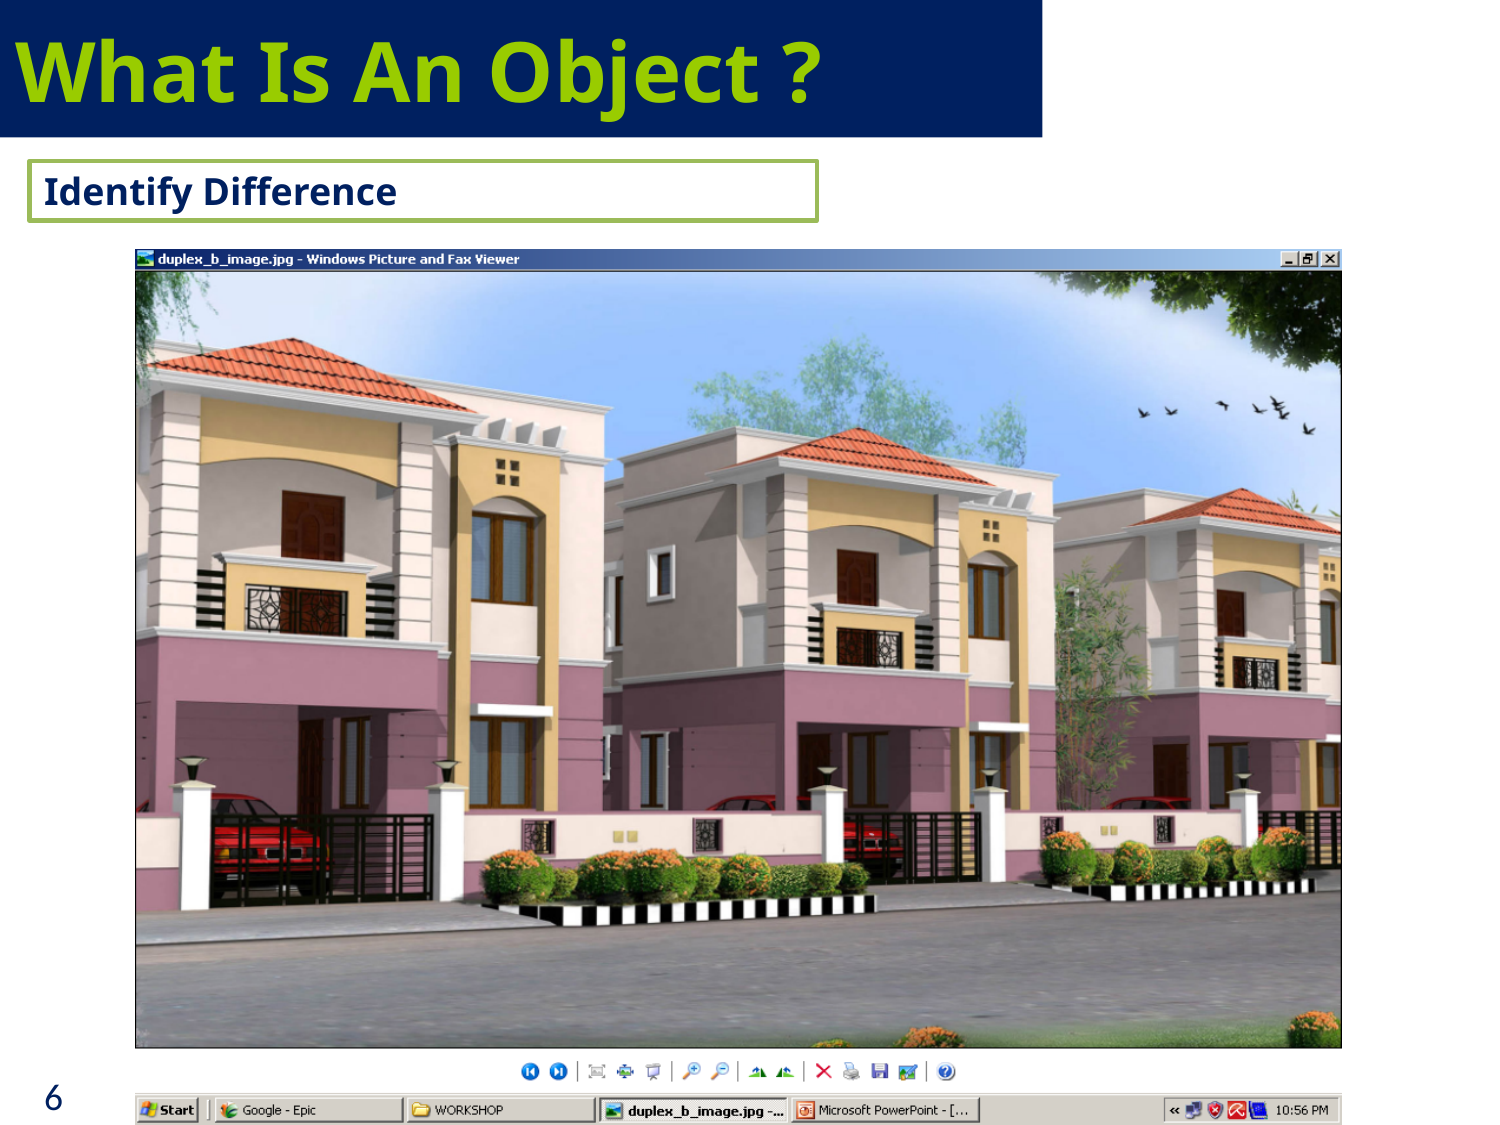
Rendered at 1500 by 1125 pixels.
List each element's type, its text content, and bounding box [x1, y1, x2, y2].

text_box Identify Difference [27, 159, 819, 223]
slide_number 6 [29, 1065, 124, 1125]
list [135, 249, 1342, 1125]
title What Is An Object ? [0, 0, 1043, 138]
